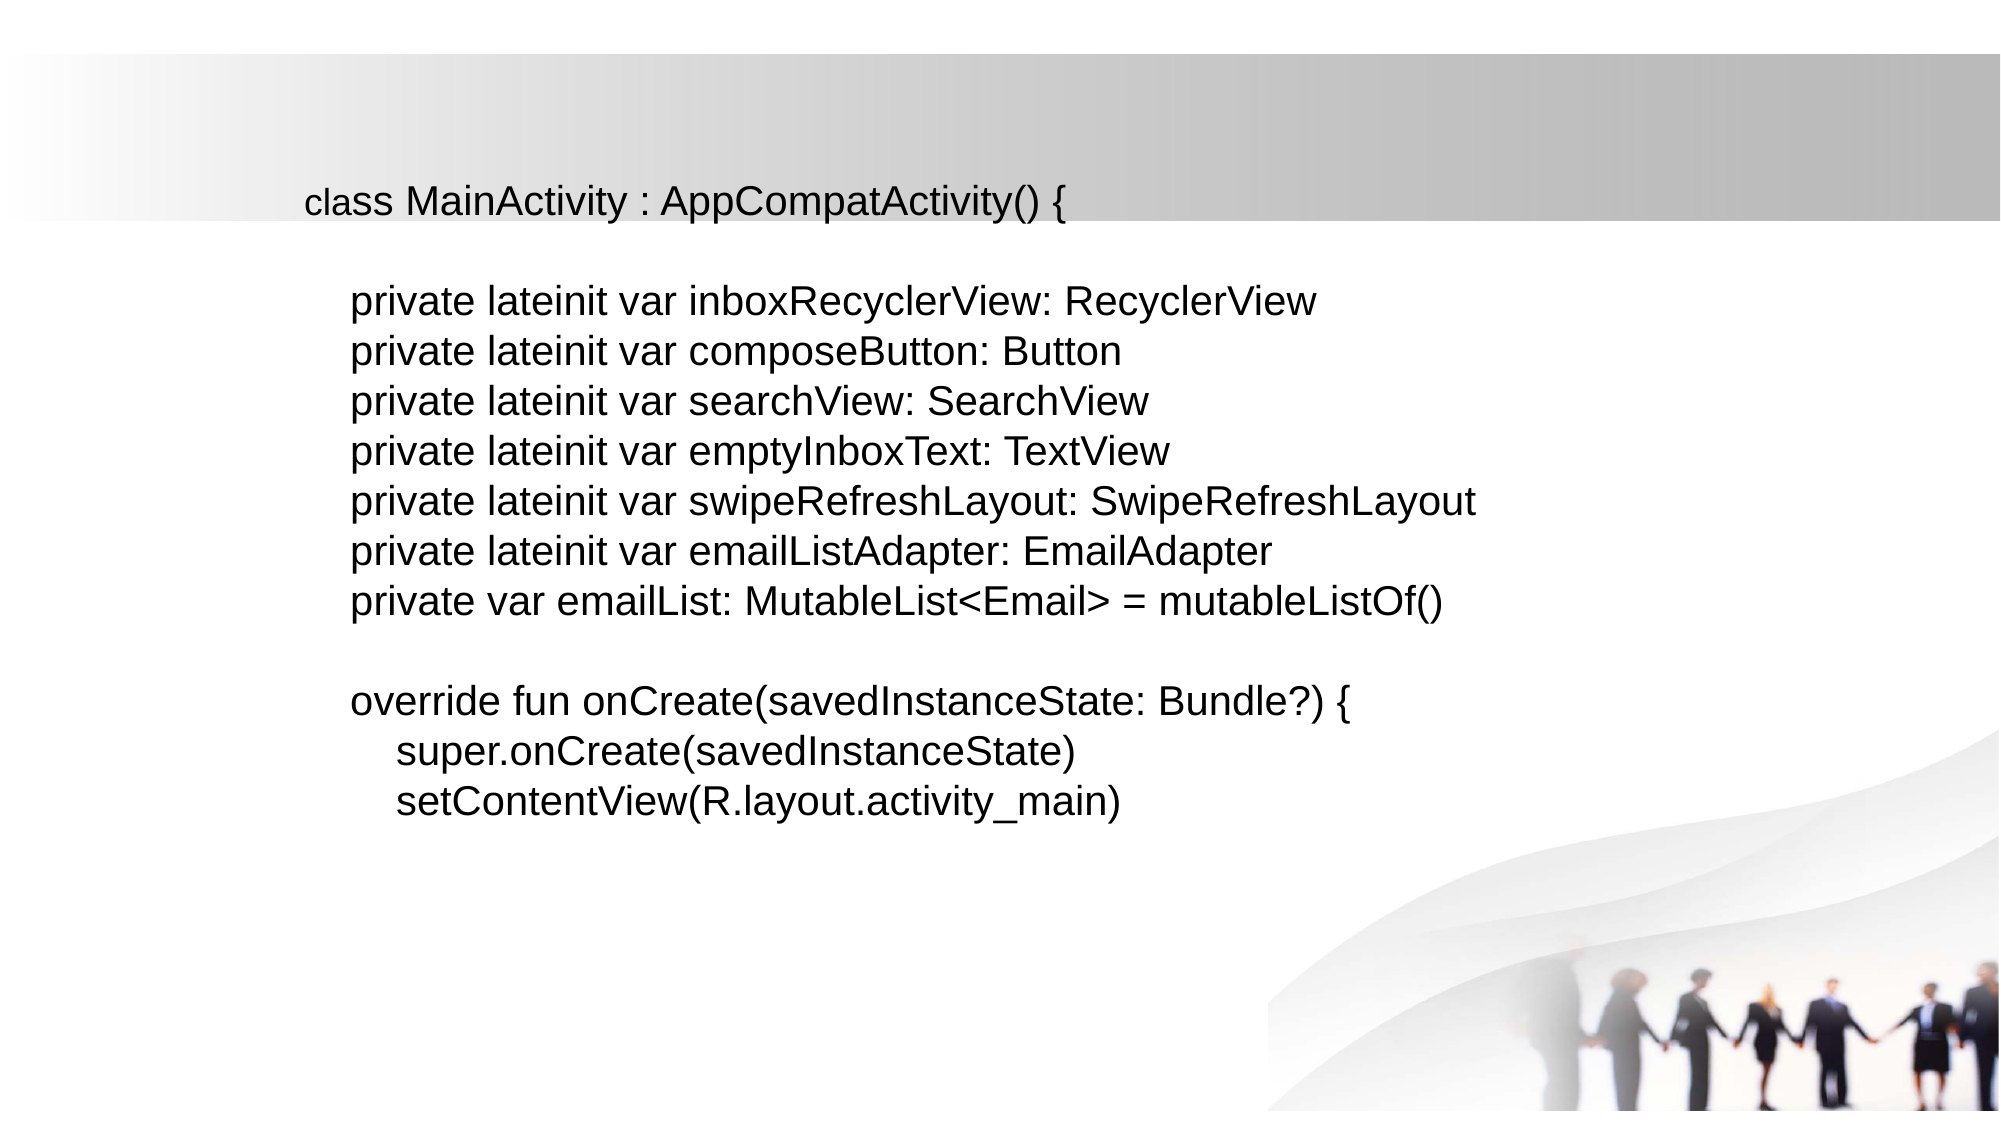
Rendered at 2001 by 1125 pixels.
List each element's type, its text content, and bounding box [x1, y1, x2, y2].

text_box class MainActivity : AppCompatActivity() { private lateinit var inboxRecyclerView: RecyclerView private lateinit var composeButton: Button private lateinit var searchView: SearchView private lateinit var emptyInboxText: TextView private lateinit var swipeRefreshLayout: SwipeRefreshLayout private lateinit var emailListAdapter: EmailAdapter private var emailList: MutableList<Email> = mutableListOf() override fun onCreate(savedInstanceState: Bundle?) { super.onCreate(savedInstanceState) setContentView(R.layout.activity_main) [289, 121, 1676, 932]
picture [1268, 728, 1999, 1111]
